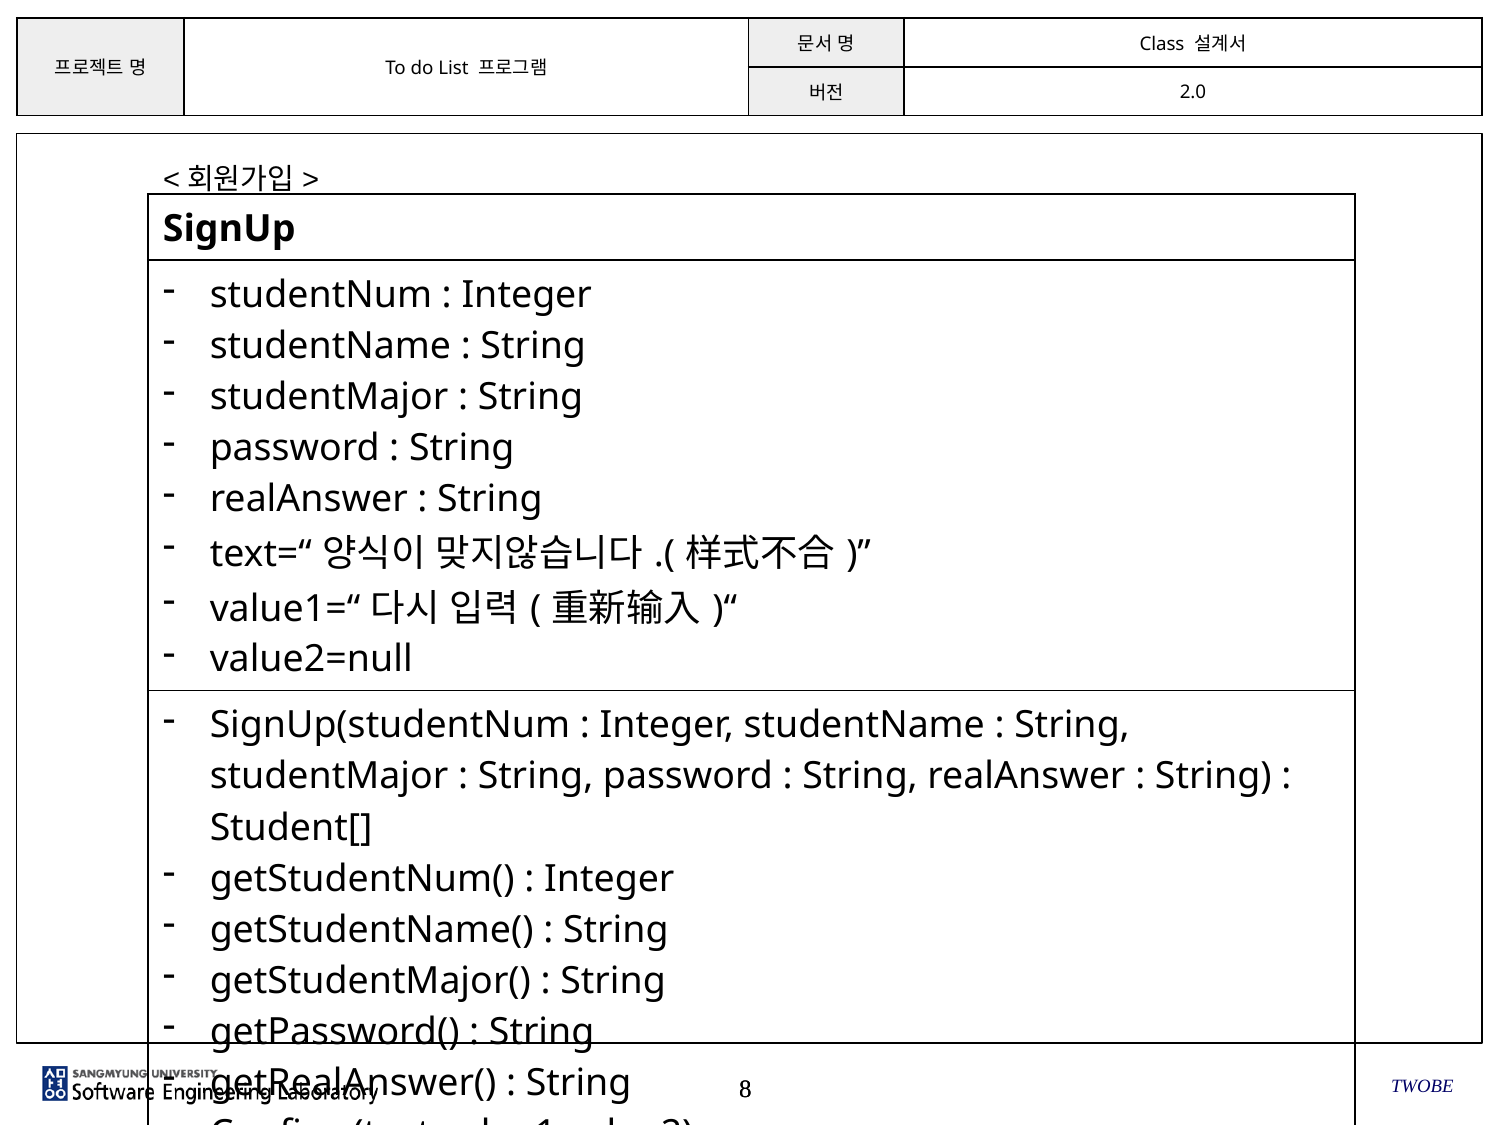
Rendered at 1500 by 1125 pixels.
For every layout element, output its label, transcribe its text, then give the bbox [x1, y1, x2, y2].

picture [42, 1066, 147, 1106]
footer TWOBE [1356, 1060, 1454, 1110]
table_cell studentNum : Integer studentName : String studentMajor : String password : String realAnswer : String text=“양식이 맞지않습니다.(样式不合)” value1=“다시 입력(重新输入)“ value2=null [149, 261, 1354, 690]
table_cell SignUp(studentNum : Integer, studentName : String, studentMajor : String, password : String, realAnswer : String) : Student[] getStudentNum() : Integer getStudentName() : String getStudentMajor() : String getPassword() : String getRealAnswer() : String Confirm(text,value1,value2) [149, 691, 1354, 1125]
table_header SignUp [149, 195, 1354, 259]
text_box <회원가입> [148, 152, 334, 203]
